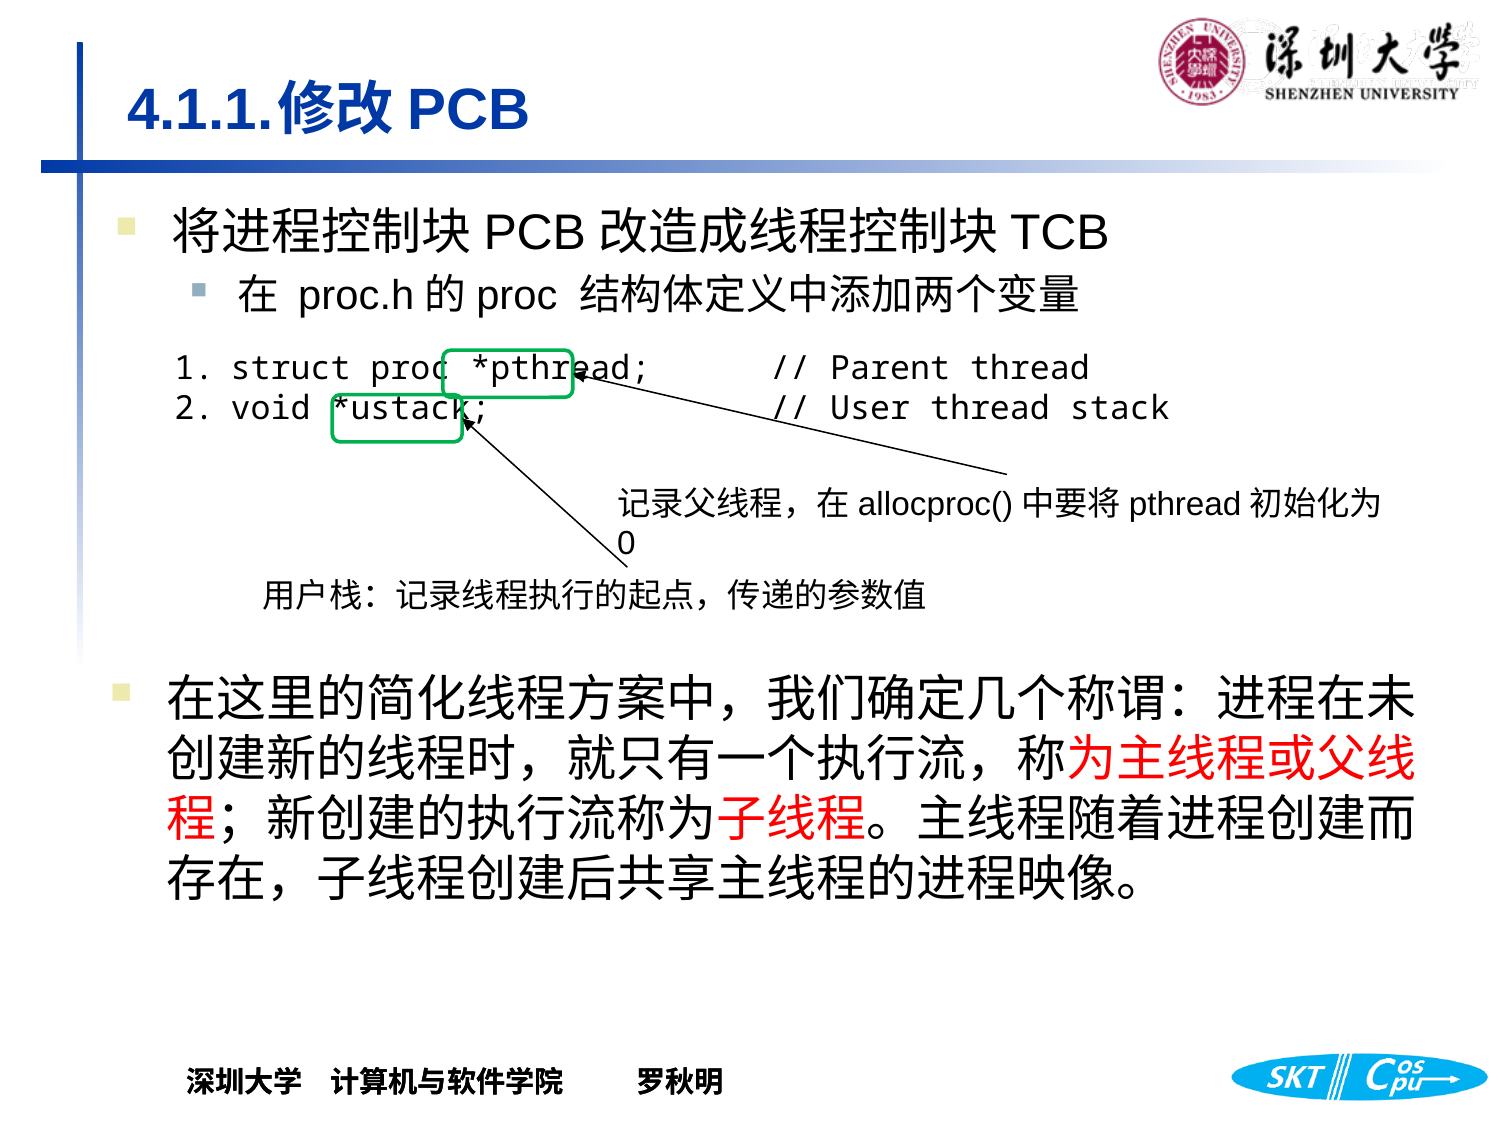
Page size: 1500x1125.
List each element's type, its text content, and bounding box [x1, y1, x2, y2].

title 4.1.1. 修改PCB [112, 63, 1468, 149]
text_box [442, 349, 1412, 531]
picture [1227, 1051, 1489, 1102]
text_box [247, 394, 1008, 623]
list 将进程控制块PCB改造成线程控制块TCB 在 proc.h的proc 结构体定义中添加两个变量 [100, 192, 1458, 453]
text_box 在这里的简化线程方案中，我们确定几个称谓：进程在未创建新的线程时，就只有一个执行流，称为主线程或父线程；新创建的执行流称为子线程。主线程随着进程创建而存在，子线程创建后共享主线程的进程映像。 [95, 658, 1452, 919]
text_box struct proc *pthread; // Parent thread void *ustack; // User thread stack [159, 338, 1424, 434]
picture [1130, 7, 1500, 117]
